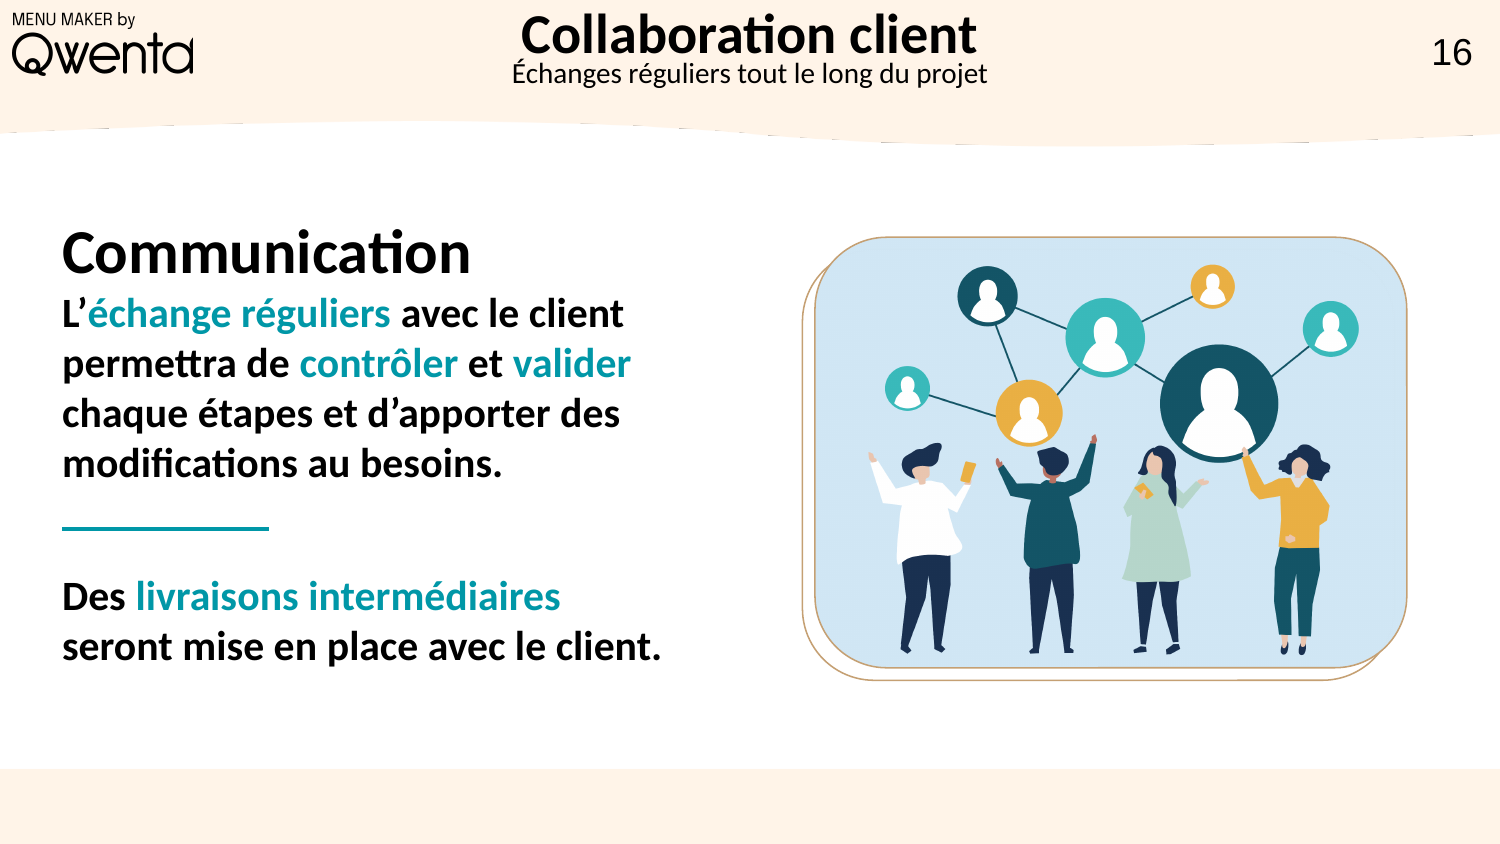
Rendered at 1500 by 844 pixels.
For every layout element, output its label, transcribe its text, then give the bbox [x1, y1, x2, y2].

text_box Échanges réguliers tout le long du projet [488, 39, 1012, 105]
picture [0, 121, 1500, 770]
text_box Collaboration client [330, 0, 1170, 80]
picture [12, 12, 193, 76]
text_box 16 [1413, 12, 1492, 88]
